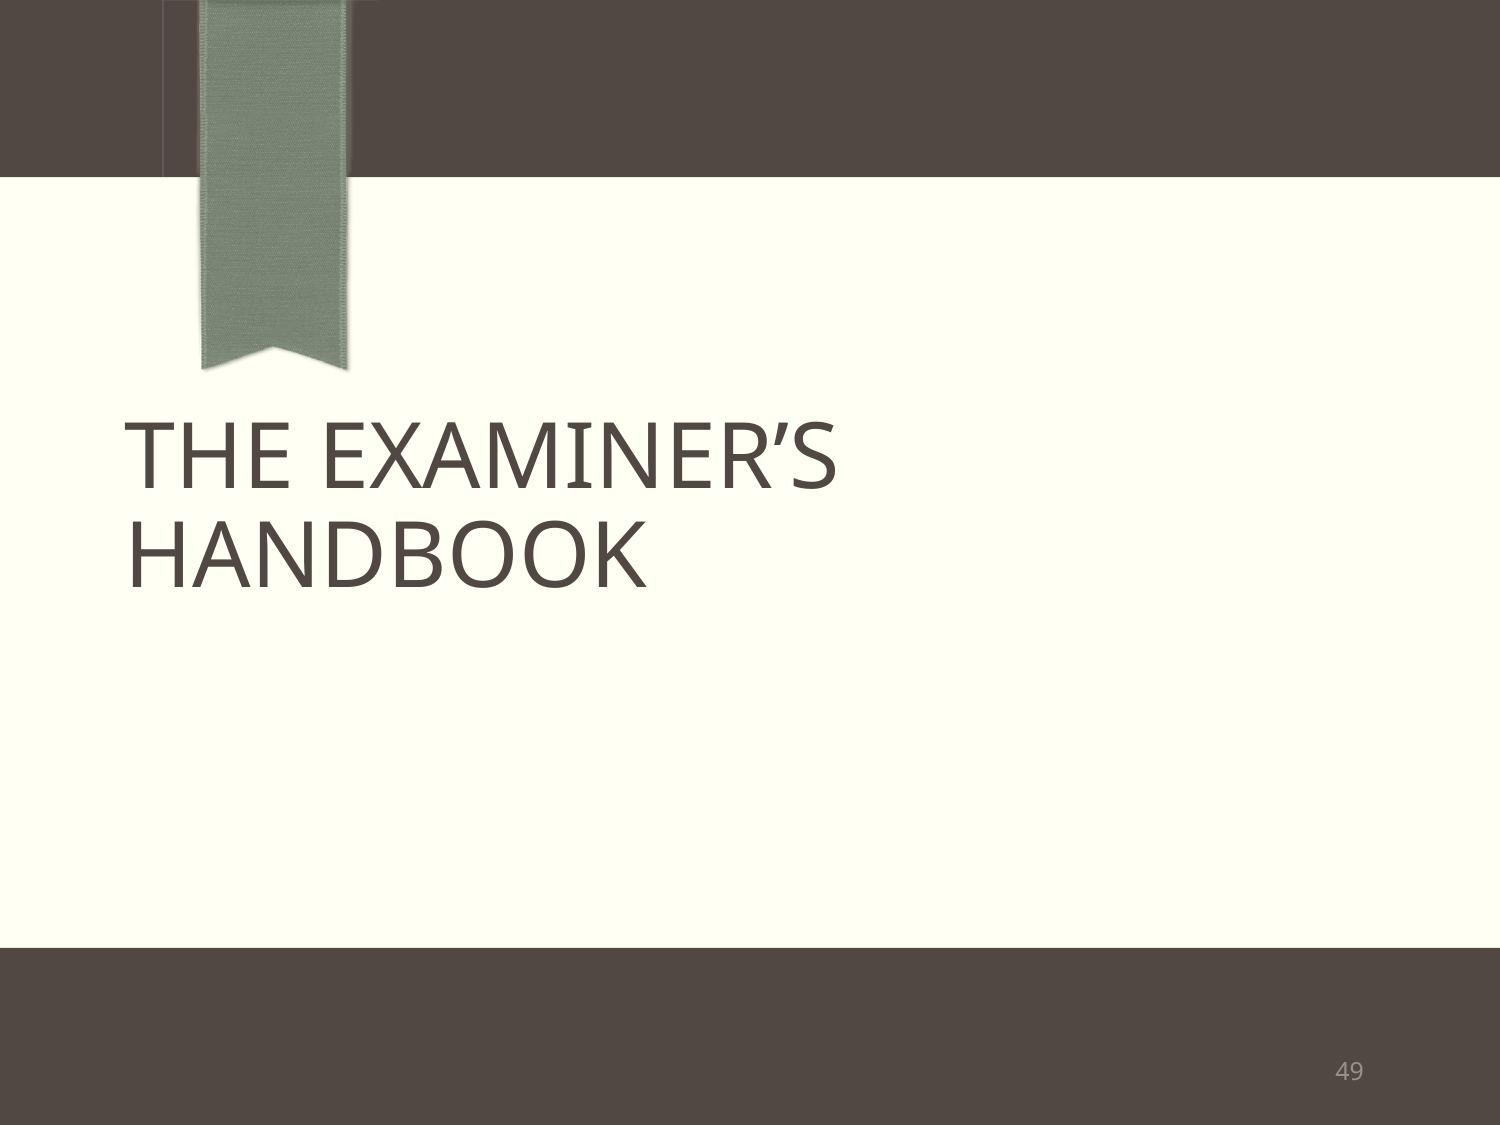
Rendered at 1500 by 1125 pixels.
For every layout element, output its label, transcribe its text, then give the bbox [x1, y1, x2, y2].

title The EXAMINER’S HANDBOOK [124, 343, 1367, 673]
slide_number 49 [1138, 1042, 1364, 1103]
